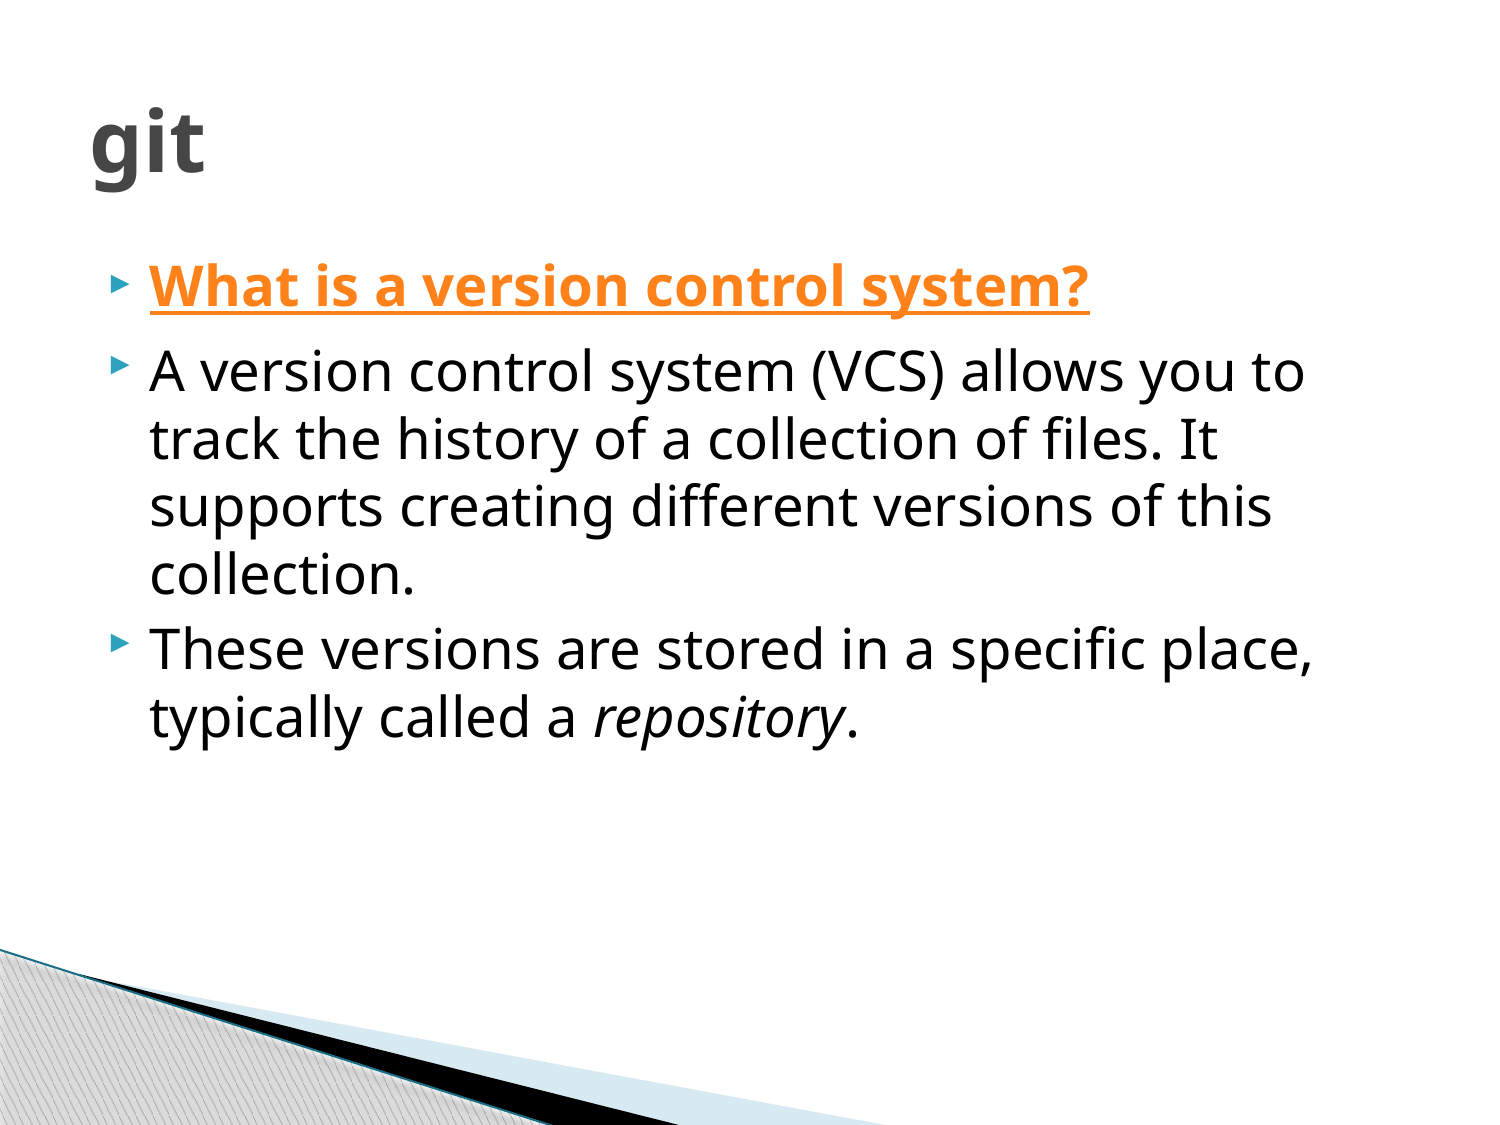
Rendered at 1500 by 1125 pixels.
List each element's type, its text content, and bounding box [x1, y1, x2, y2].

title git [75, 45, 1425, 233]
list What is a version control system? A version control system (VCS) allows you to track the history of a collection of files. It supports creating different versions of this collection. These versions are stored in a specific place, typically called a repository. [75, 243, 1425, 986]
